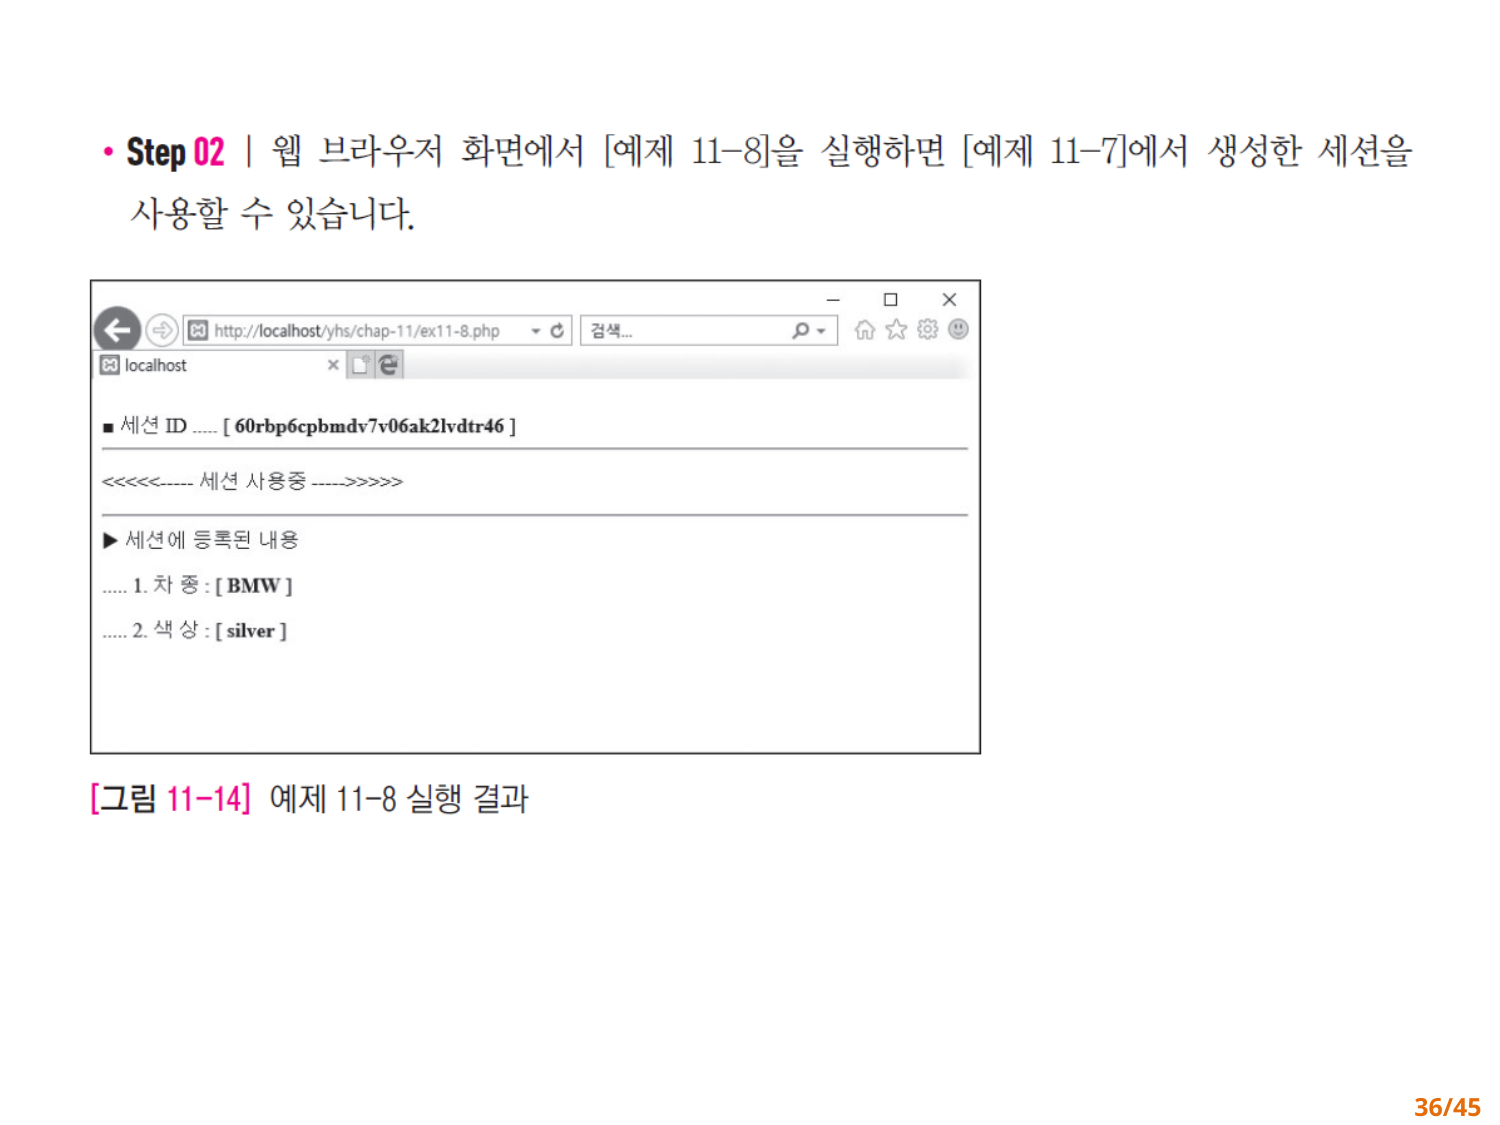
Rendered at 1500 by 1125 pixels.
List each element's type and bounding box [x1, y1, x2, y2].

picture [70, 113, 1430, 842]
